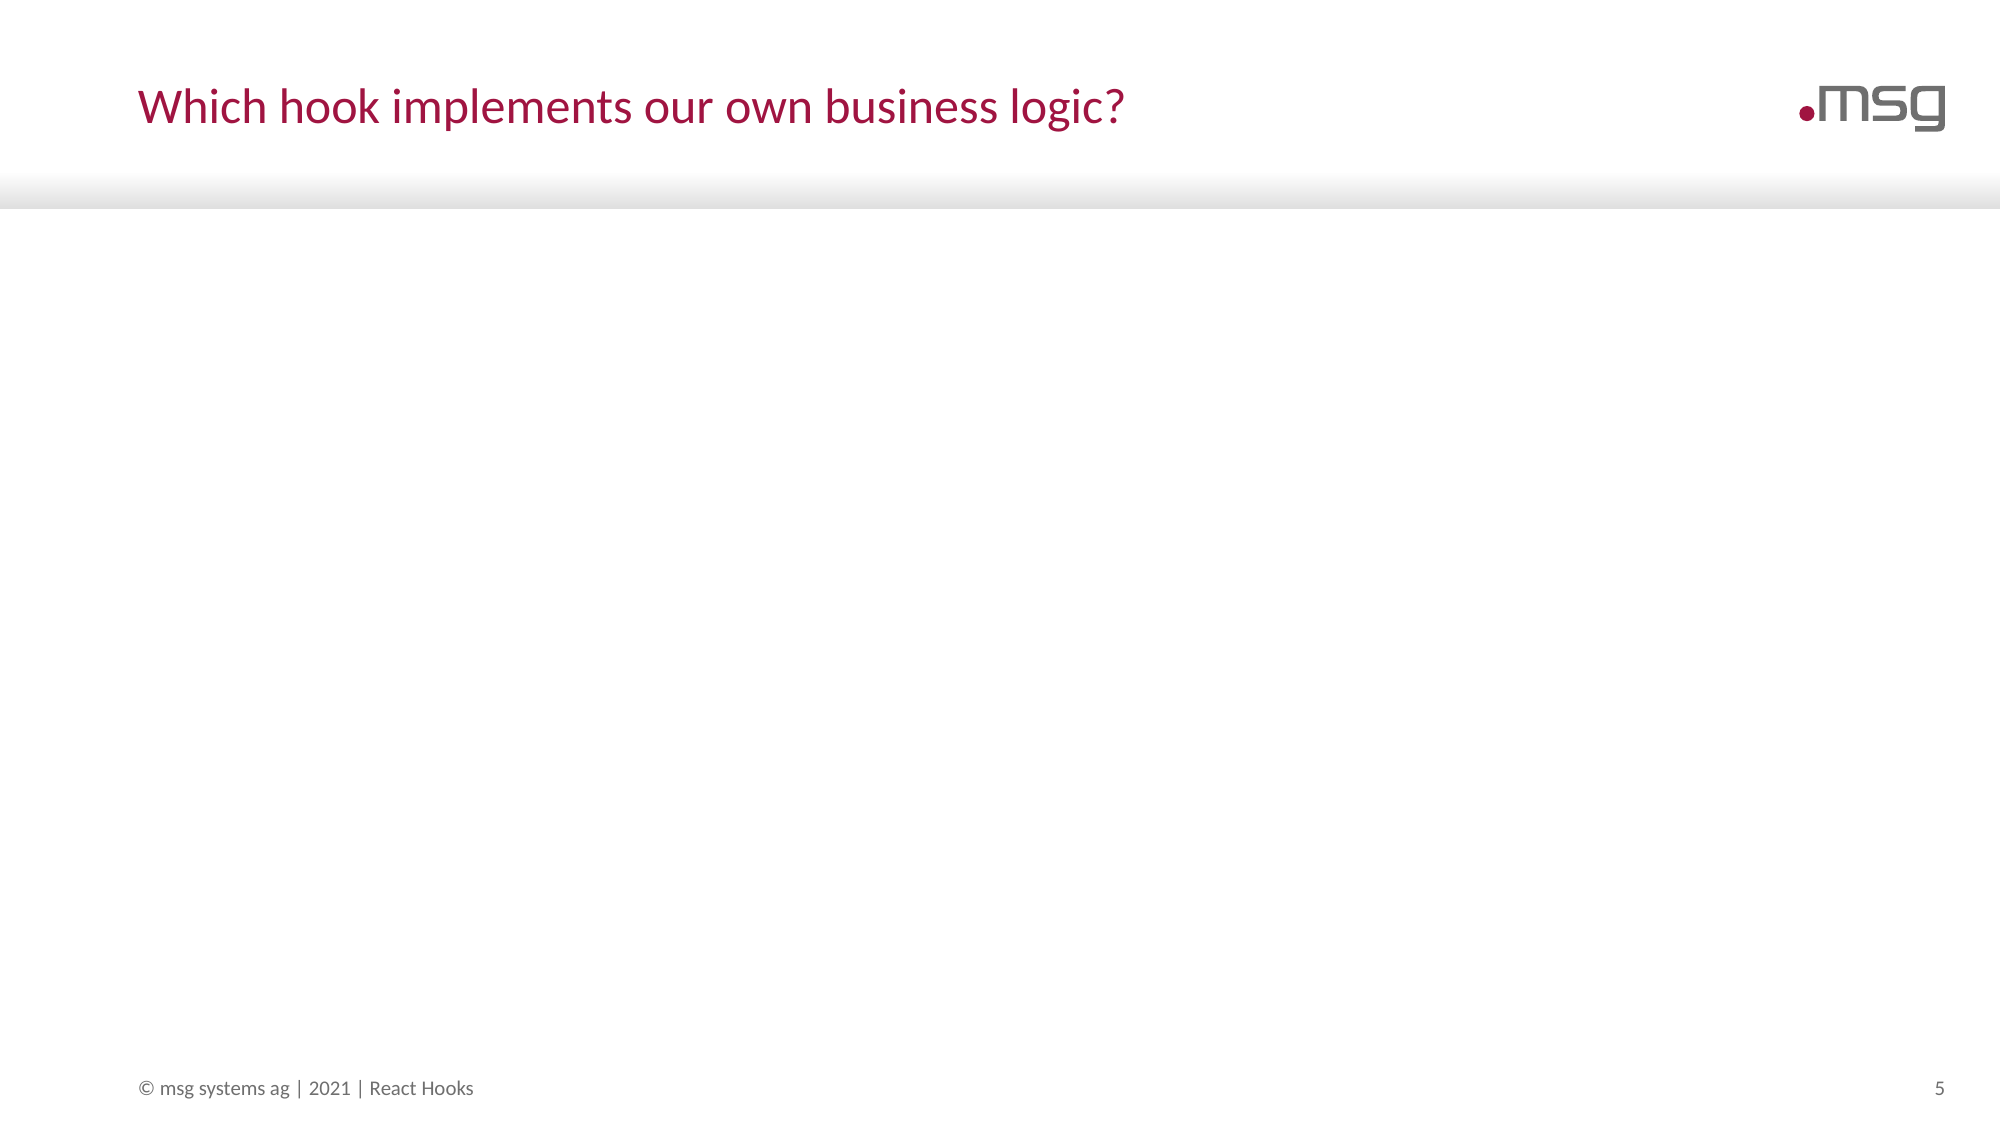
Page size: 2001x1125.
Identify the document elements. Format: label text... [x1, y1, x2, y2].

slide_number 5 [1862, 1071, 1945, 1104]
footer © msg systems ag | 2021 | React Hooks [138, 1071, 1338, 1104]
title Which hook implements our own business logic? [138, 80, 1733, 209]
